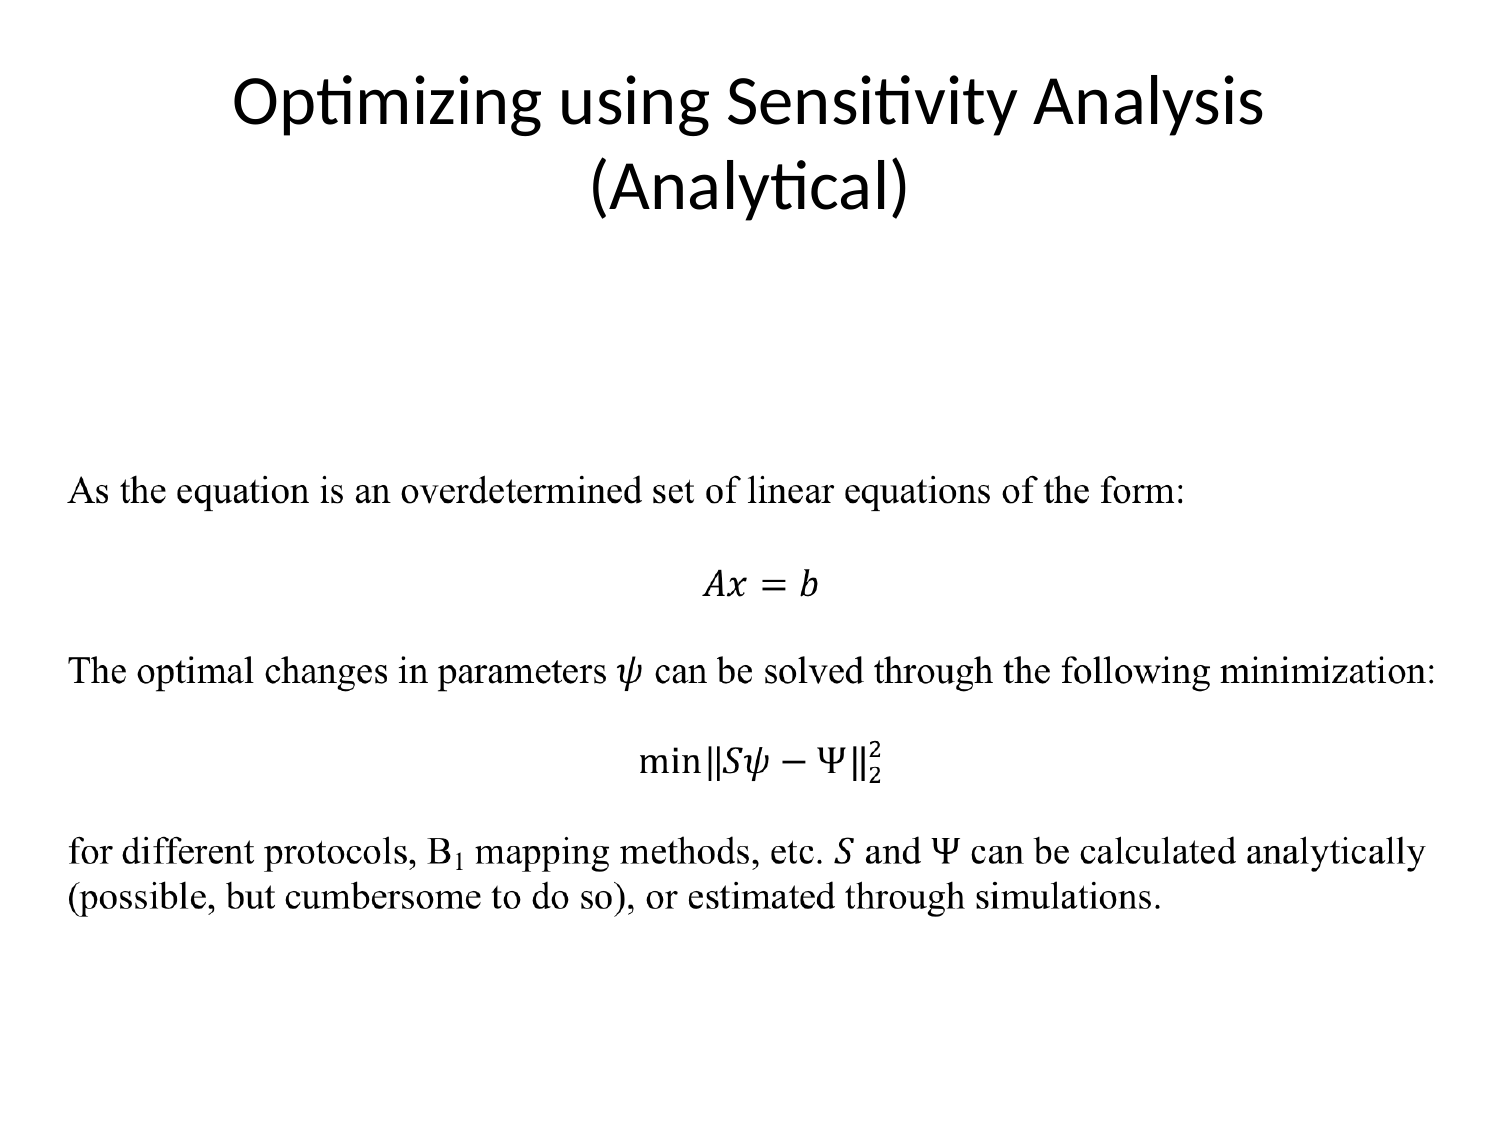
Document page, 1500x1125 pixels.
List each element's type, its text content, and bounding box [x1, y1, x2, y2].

title Optimizing using Sensitivity Analysis (Analytical) [75, 45, 1425, 233]
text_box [67, 470, 1456, 1008]
